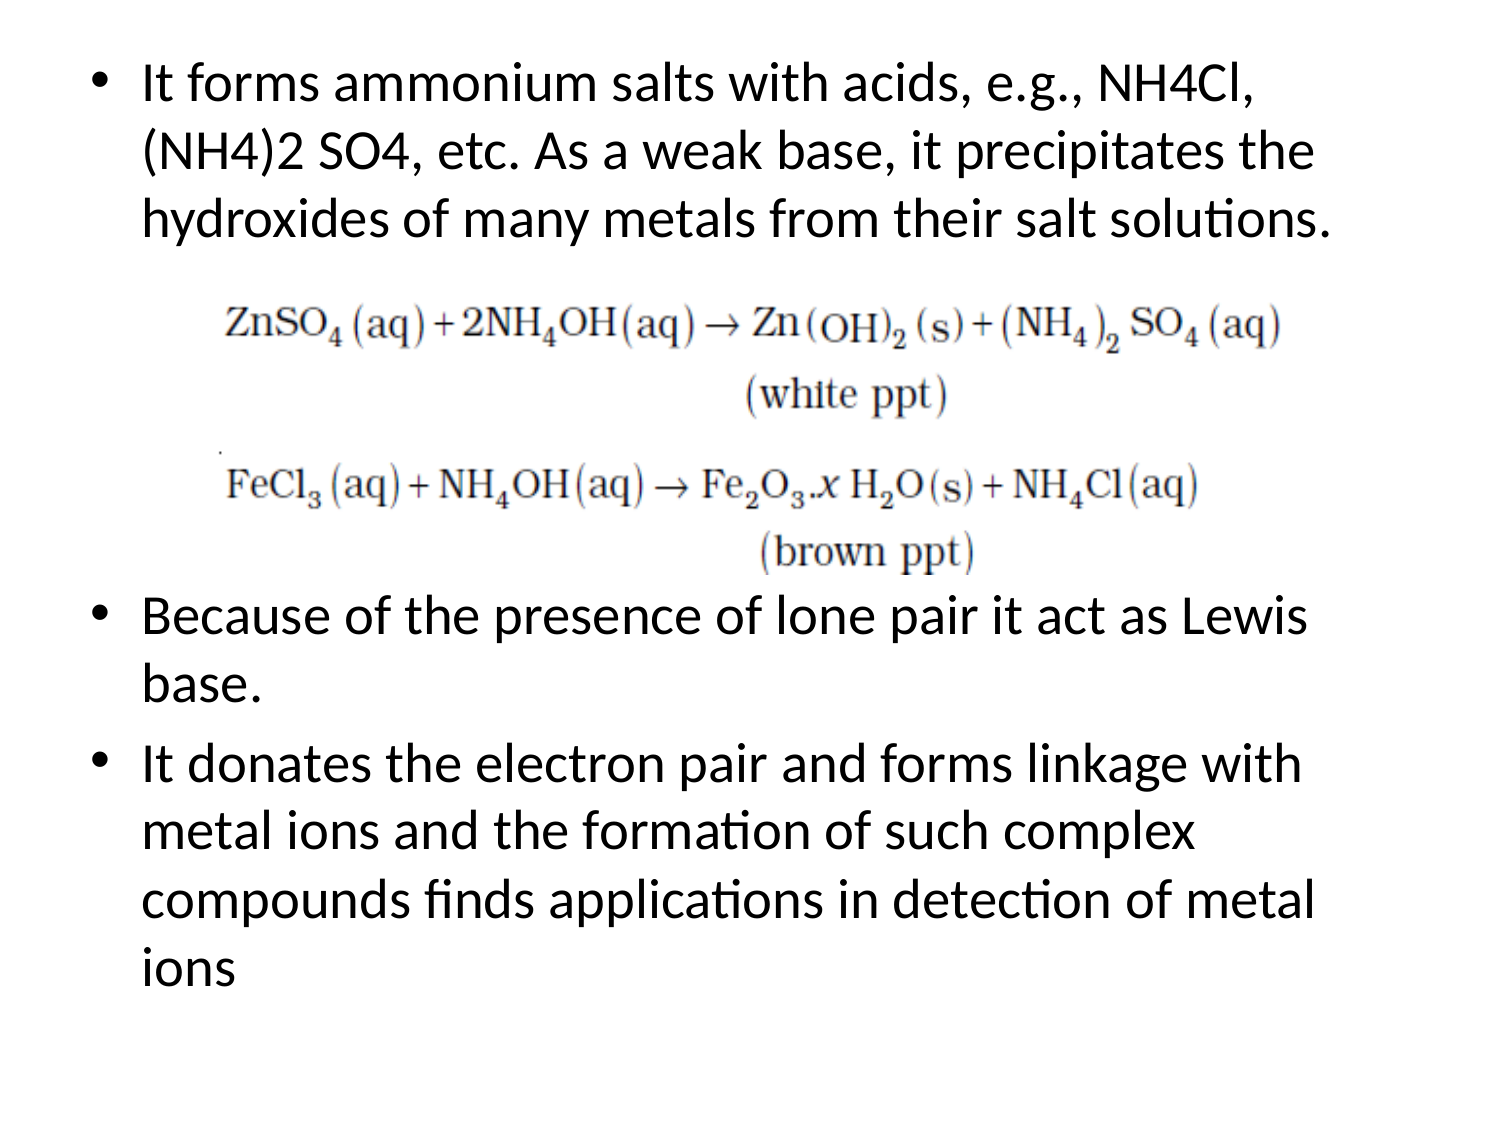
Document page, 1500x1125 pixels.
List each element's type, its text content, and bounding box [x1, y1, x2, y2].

picture [212, 299, 1288, 576]
list It forms ammonium salts with acids, e.g., NH4Cl, (NH4)2 SO4, etc. As a weak base, it precipitates the hydroxides of many metals from their salt solutions. Because of the presence of lone pair it act as Lewis base. It donates the electron pair and forms linkage with metal ions and the formation of such complex compounds finds applications in detection of metal ions [75, 37, 1425, 1005]
